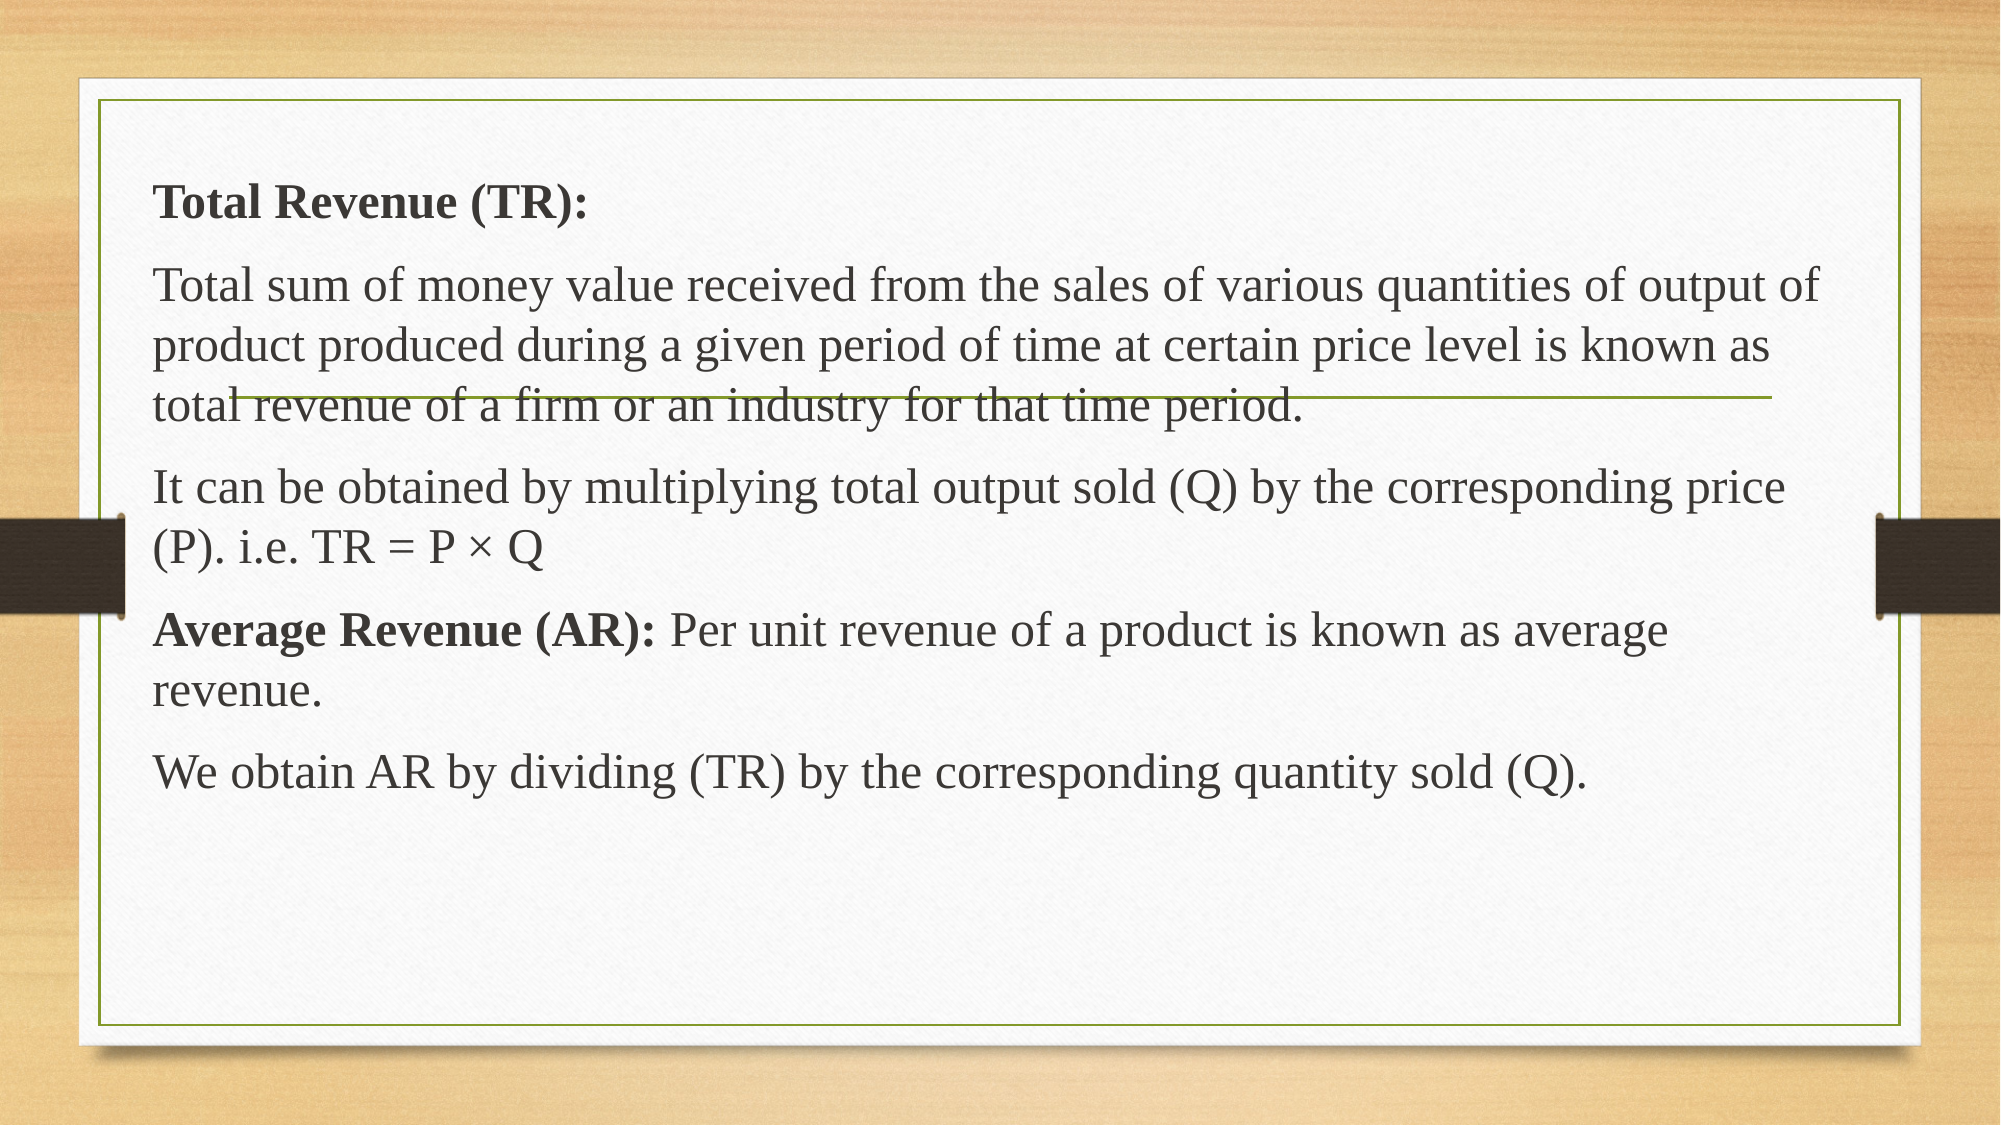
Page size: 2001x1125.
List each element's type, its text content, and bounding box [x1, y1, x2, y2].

picture [0, 0, 2001, 1125]
list Total Revenue (TR): Total sum of money value received from the sales of various quantities of output of product produced during a given period of time at certain price level is known as total revenue of a firm or an industry for that time period. It can be obtained by multiplying total output sold (Q) by the corresponding price (P). i.e. TR = P × Q Average Revenue (AR): Per unit revenue of a product is known as average revenue. We obtain AR by dividing (TR) by the corresponding quantity sold (Q). [137, 161, 1863, 1014]
